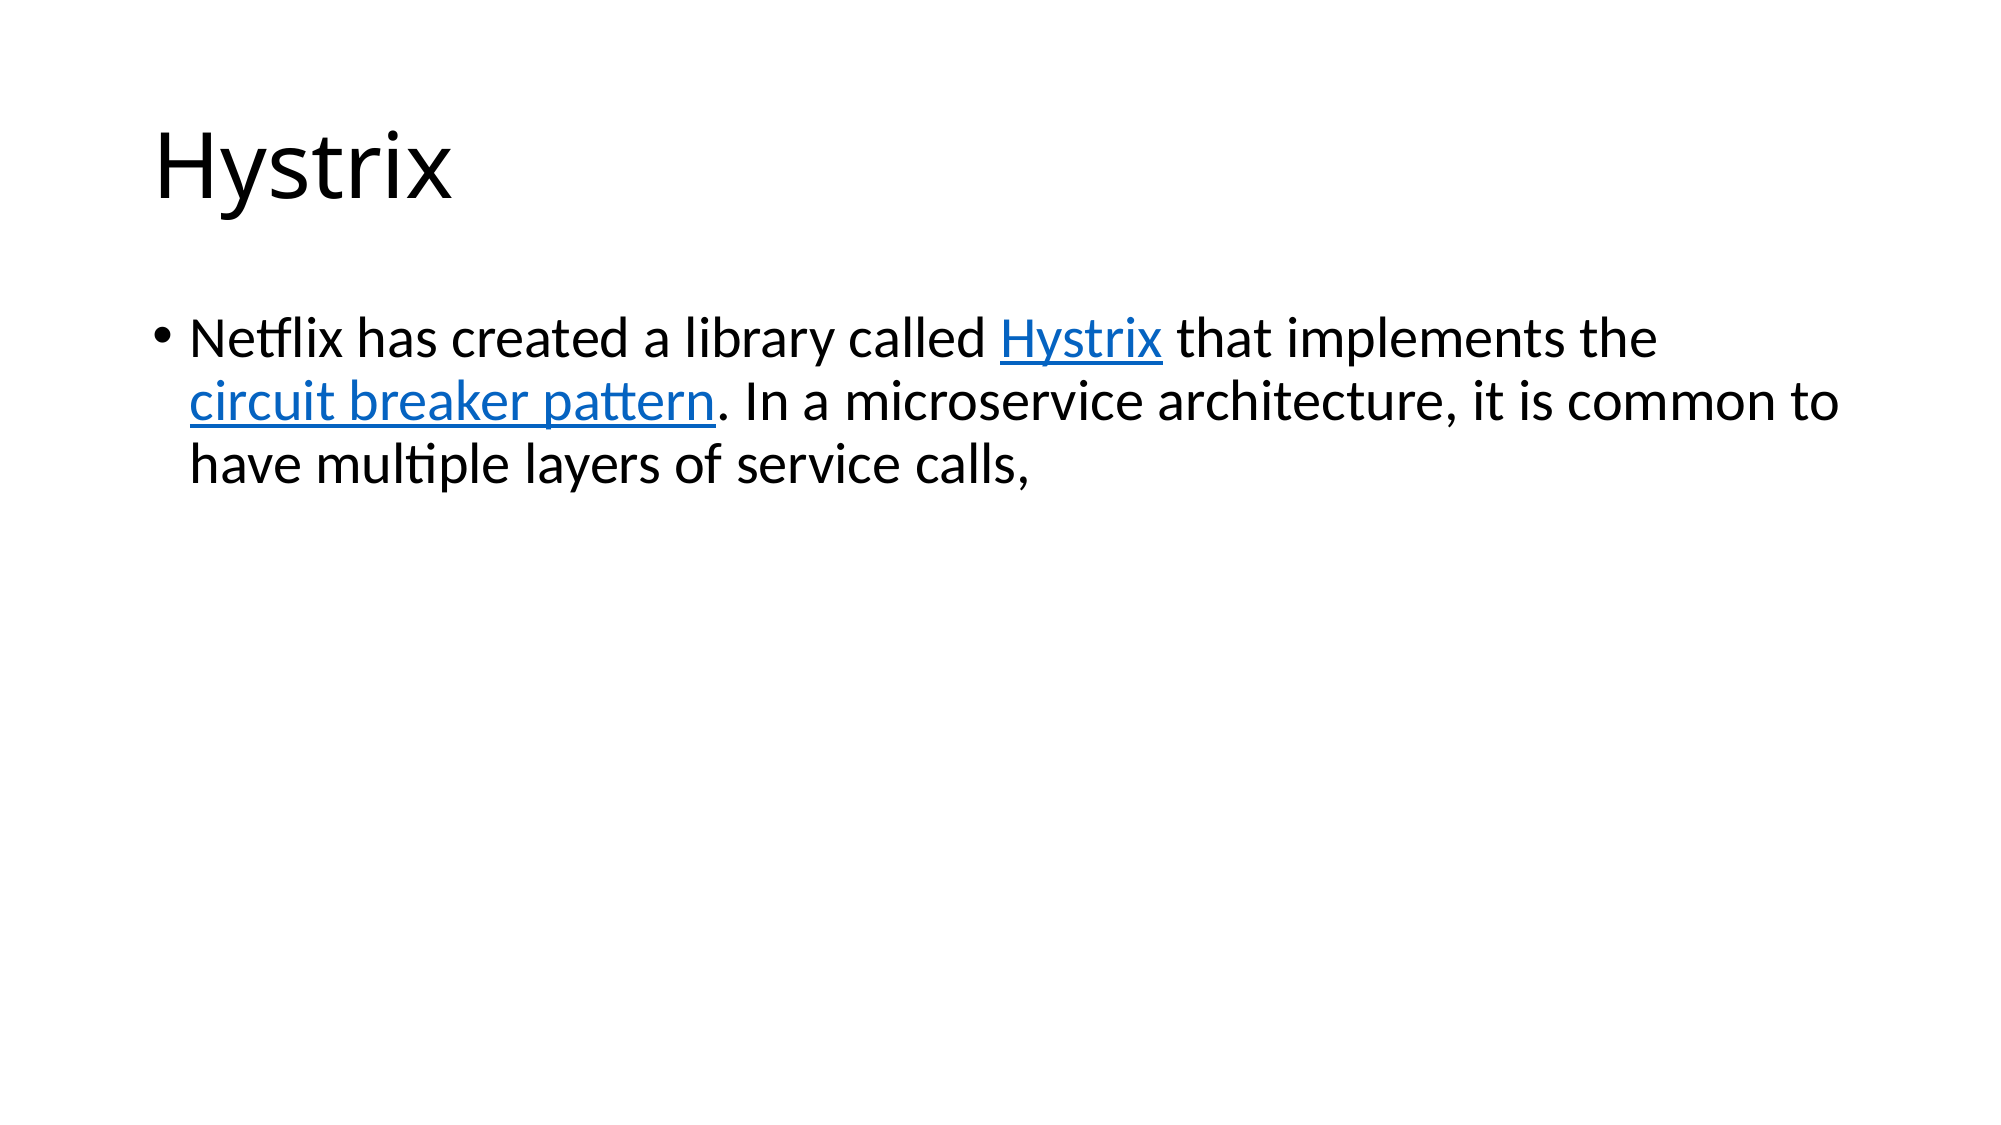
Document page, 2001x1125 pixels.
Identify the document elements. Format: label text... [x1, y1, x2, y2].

list Netflix has created a library called Hystrix that implements the circuit breaker pattern. In a microservice architecture, it is common to have multiple layers of service calls, [137, 299, 1863, 1014]
title Hystrix [137, 59, 1863, 278]
